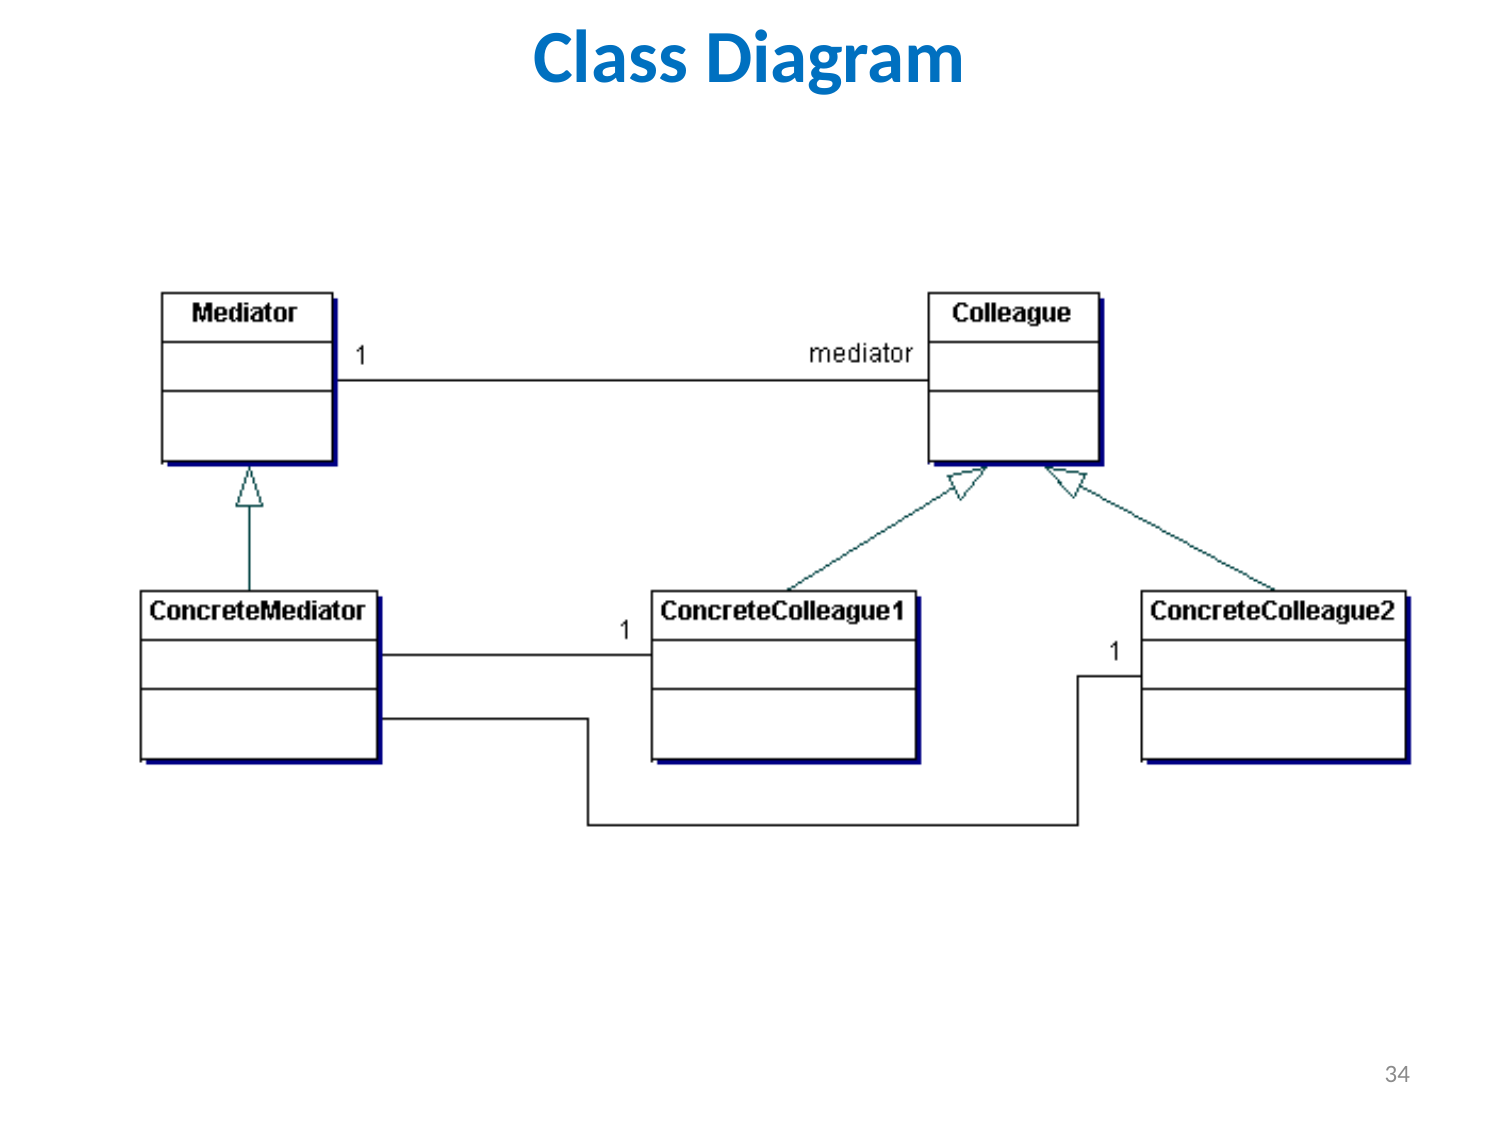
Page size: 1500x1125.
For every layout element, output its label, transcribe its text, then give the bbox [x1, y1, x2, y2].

text_box Class Diagram [0, 0, 1500, 105]
picture [119, 266, 1436, 847]
slide_number 34 [1074, 1042, 1425, 1103]
